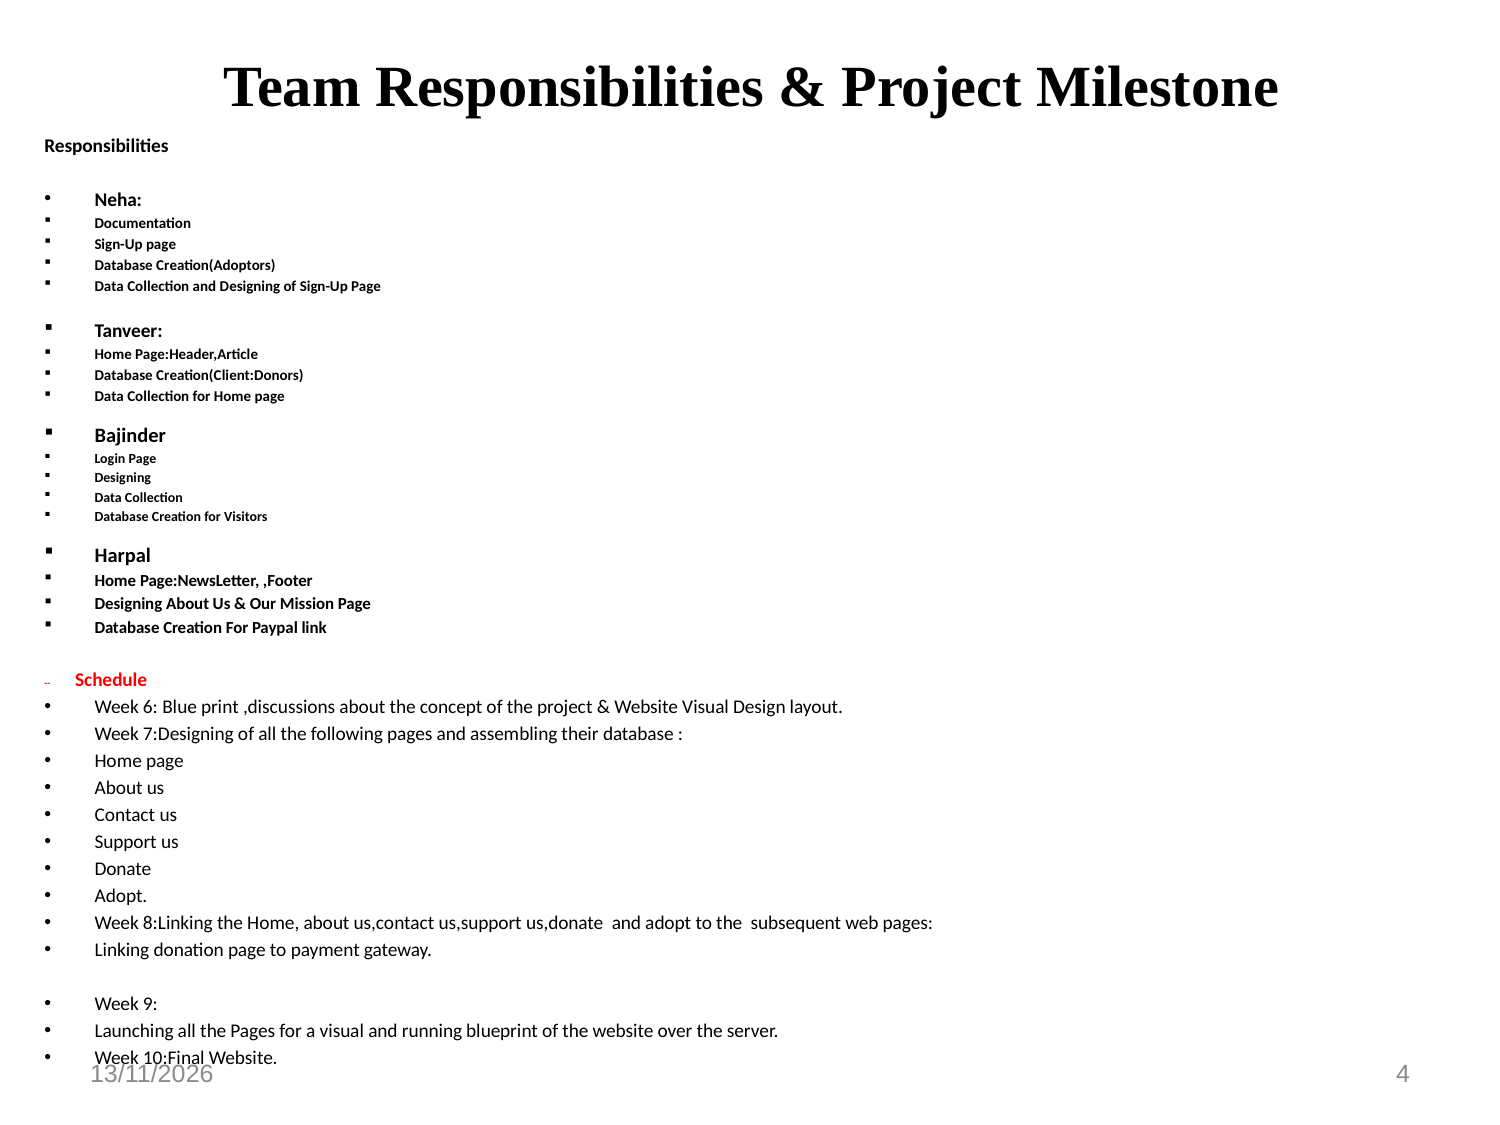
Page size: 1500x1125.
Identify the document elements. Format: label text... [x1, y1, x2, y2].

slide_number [75, 1042, 425, 1103]
title Team Responsibilities & Project Milestone [76, 0, 1427, 125]
list Responsibilities Neha: Documentation Sign-Up page Database Creation(Adoptors) Data Collection and Designing of Sign-Up Page Tanveer: Home Page:Header,Article Database Creation(Client:Donors) Data Collection for Home page Bajinder Login Page Designing Data Collection Database Creation for Visitors Harpal Home Page:NewsLetter, ,Footer Designing About Us & Our Mission Page Database Creation For Paypal link -- Schedule Week 6: Blue print ,discussions about the concept of the project & Website Visual Design layout. Week 7:Designing of all the following pages and assembling their database : Home page About us Contact us Support us Donate Adopt. Week 8:Linking the Home, about us,contact us,support us,donate and adopt to the subsequent web pages: Linking donation page to payment gateway. Week 9: Launching all the Pages for a visual and running blueprint of the website over the server. Week 10:Final Website. [29, 125, 1477, 1103]
slide_number 4 [1074, 1042, 1425, 1103]
